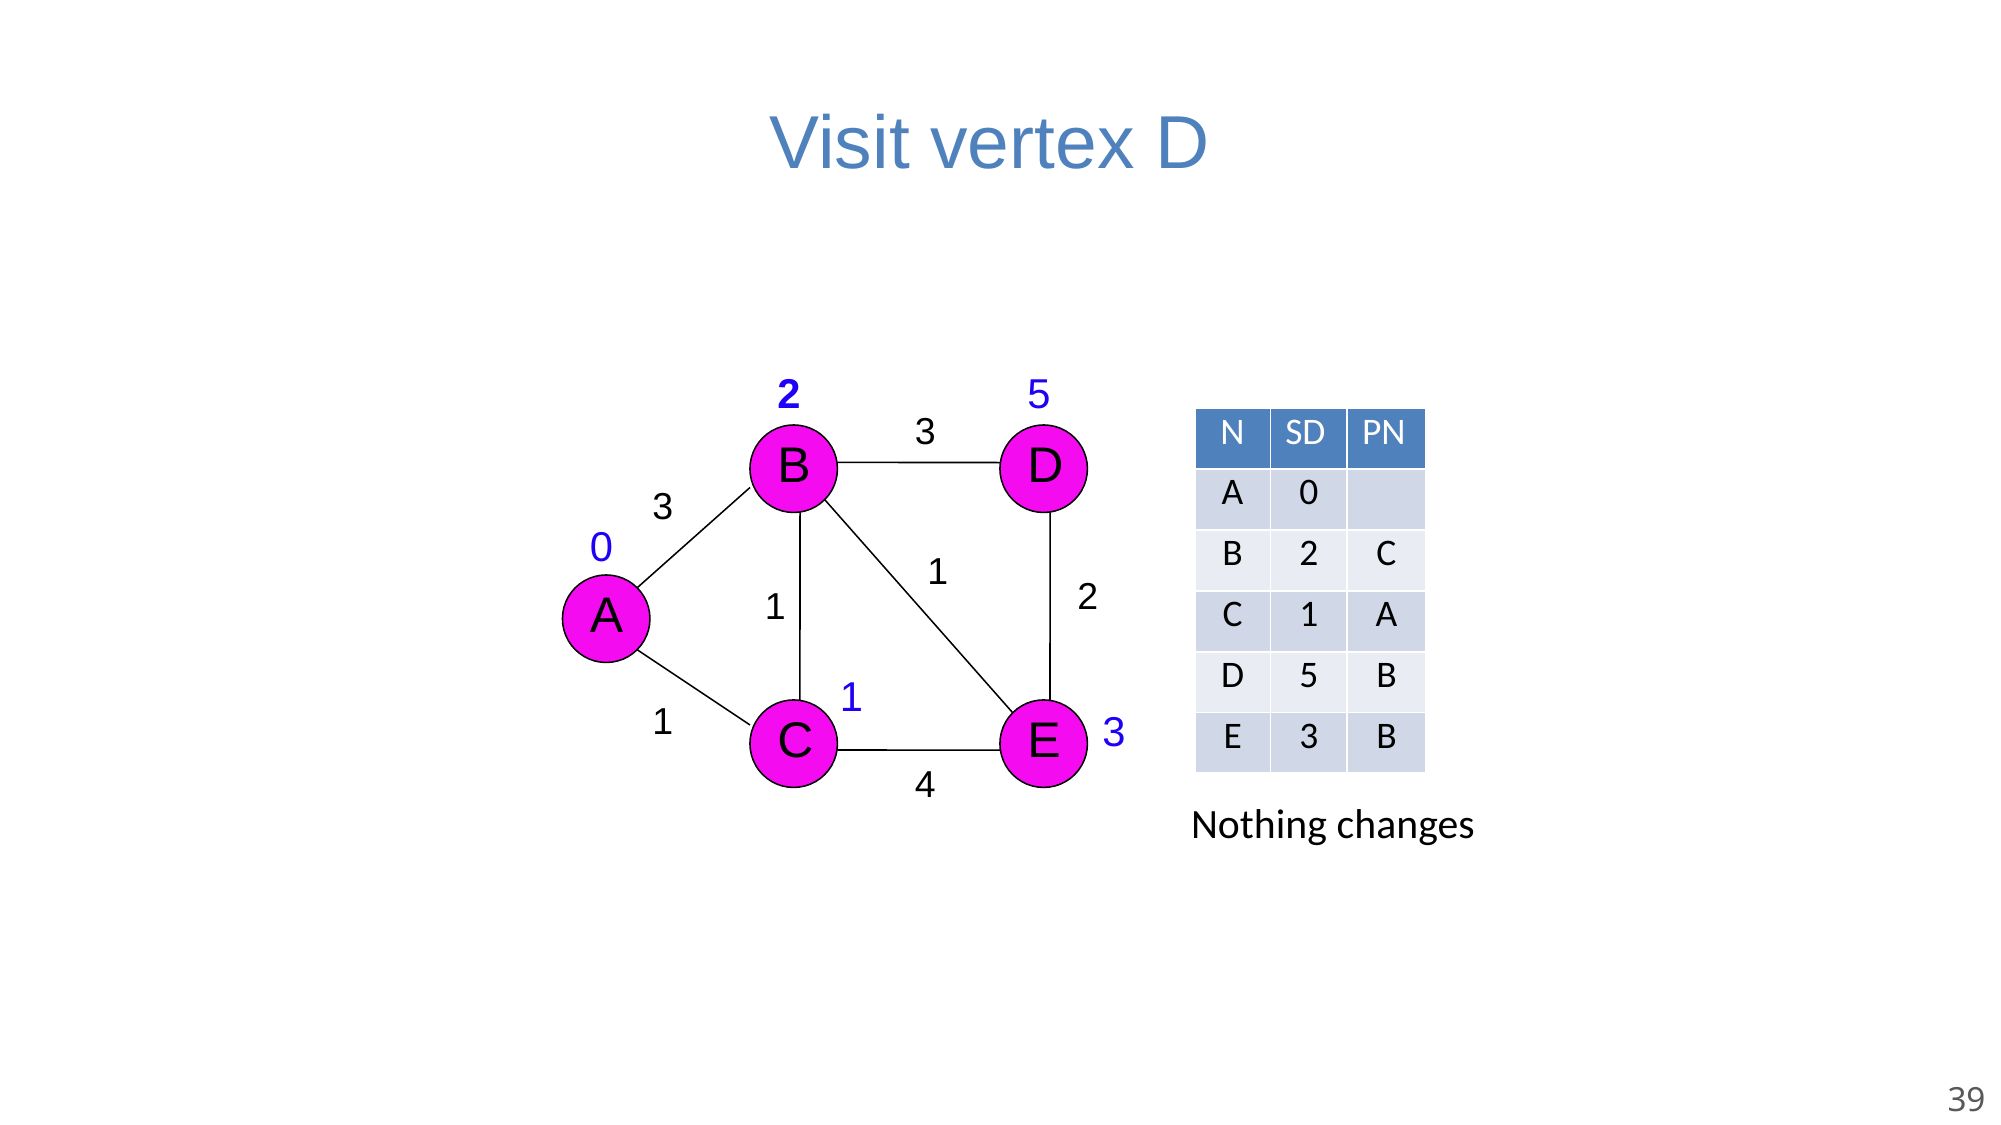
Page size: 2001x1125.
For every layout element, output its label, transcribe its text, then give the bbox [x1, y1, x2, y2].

text_box 2 [1062, 564, 1150, 625]
table_cell B [1348, 653, 1425, 712]
table_header PN [1348, 409, 1425, 468]
table_cell E [1196, 713, 1270, 772]
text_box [749, 424, 838, 513]
table_cell 1 [1271, 592, 1346, 651]
table_cell B [1348, 713, 1425, 772]
table_cell A [1348, 592, 1425, 651]
text_box Nothing changes [1176, 789, 1490, 854]
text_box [562, 574, 651, 663]
table_cell D [1196, 653, 1270, 712]
table_cell 2 [1271, 531, 1346, 590]
table_cell [1348, 470, 1425, 529]
title Visit vertex D [99, 45, 1900, 233]
text_box 1 [824, 662, 913, 728]
table_cell 0 [1271, 470, 1346, 529]
text_box 5 [1012, 359, 1100, 425]
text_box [999, 699, 1088, 788]
text_box 1 [749, 574, 838, 635]
text_box 3 [899, 399, 988, 460]
table_cell C [1348, 531, 1425, 590]
table_cell 5 [1271, 653, 1346, 712]
text_box 3 [637, 474, 725, 535]
text_box 0 [574, 512, 663, 578]
table_header SD [1271, 409, 1346, 468]
text_box 1 [912, 539, 1000, 600]
table_cell B [1196, 531, 1270, 590]
text_box 2 [762, 359, 850, 425]
table_cell 3 [1271, 713, 1346, 772]
text_box 1 [637, 689, 725, 750]
table_header N [1196, 409, 1270, 468]
text_box 4 [899, 752, 988, 813]
text_box 3 [1087, 697, 1175, 763]
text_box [999, 424, 1088, 513]
text_box 39 [1913, 1043, 2000, 1125]
table_cell A [1196, 470, 1270, 529]
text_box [749, 699, 838, 788]
table_cell C [1196, 592, 1270, 651]
